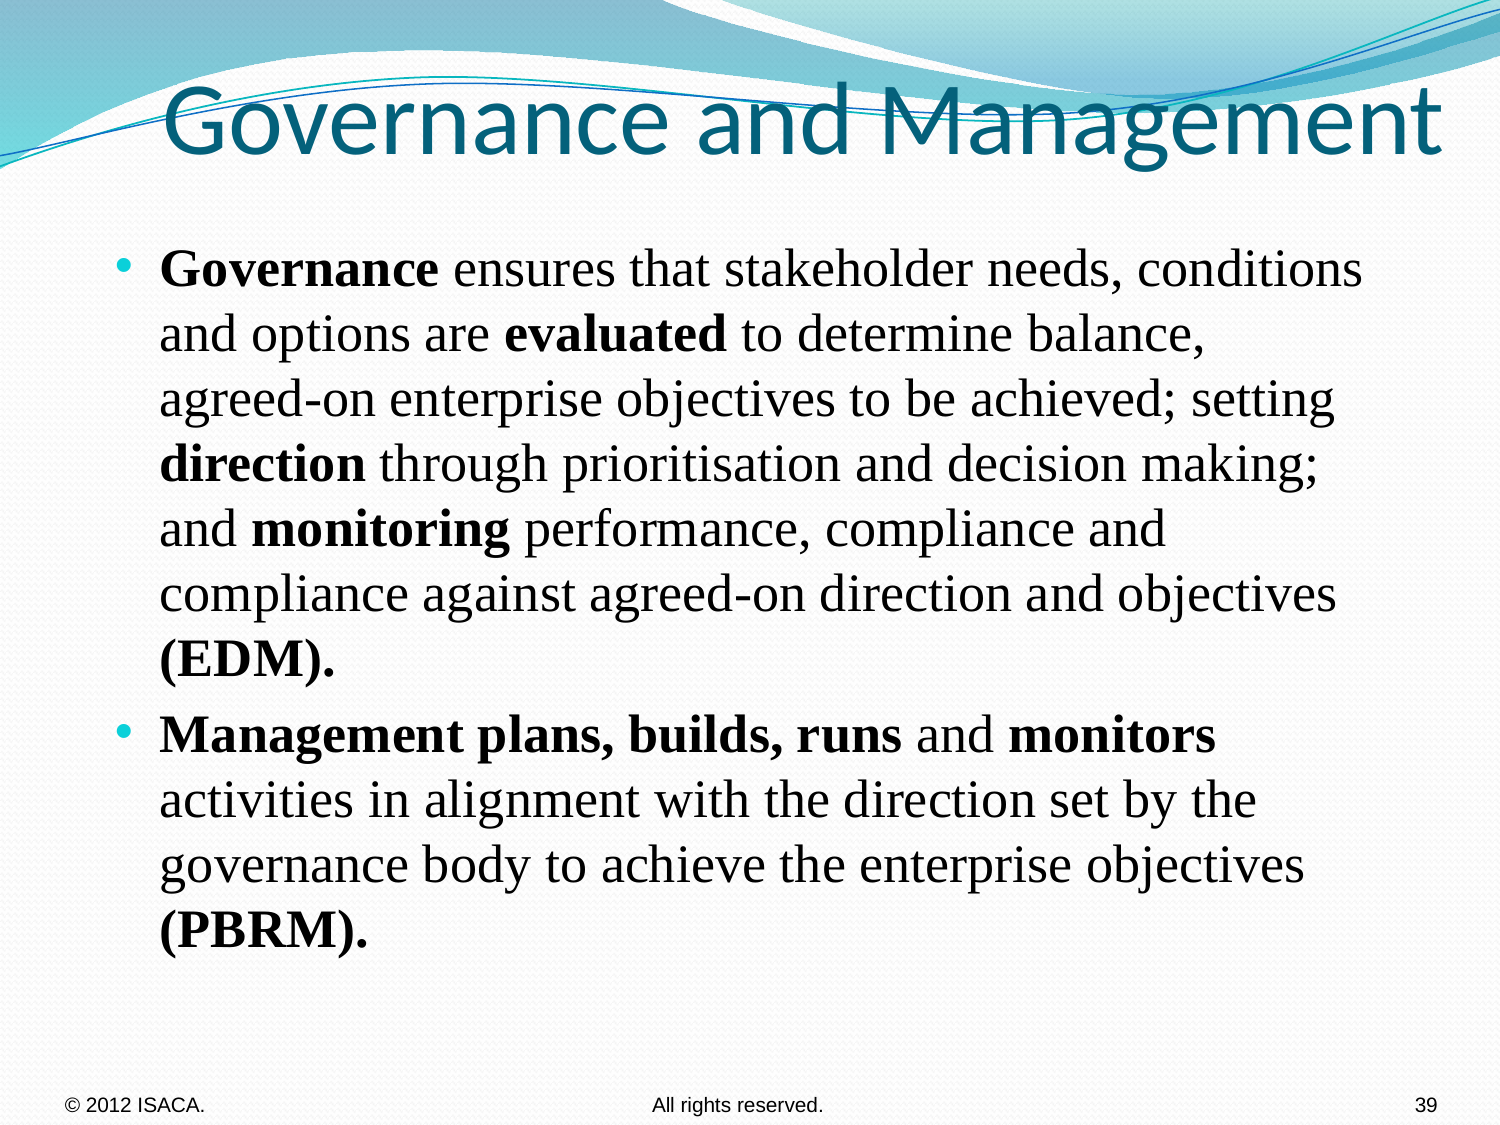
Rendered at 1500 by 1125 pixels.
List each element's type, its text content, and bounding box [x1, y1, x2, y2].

title Governance and Management [162, 1, 1500, 175]
list Governance ensures that stakeholder needs, conditions and options are evaluated to determine balance, agreed-on enterprise objectives to be achieved; setting direction through prioritisation and decision making; and monitoring performance, compliance and compliance against agreed-on direction and objectives (EDM). Management plans, builds, runs and monitors activities in alignment with the direction set by the governance body to achieve the enterprise objectives (PBRM). [99, 224, 1425, 975]
text_box © 2012 ISACA. All rights reserved. 39 [49, 1084, 1475, 1125]
